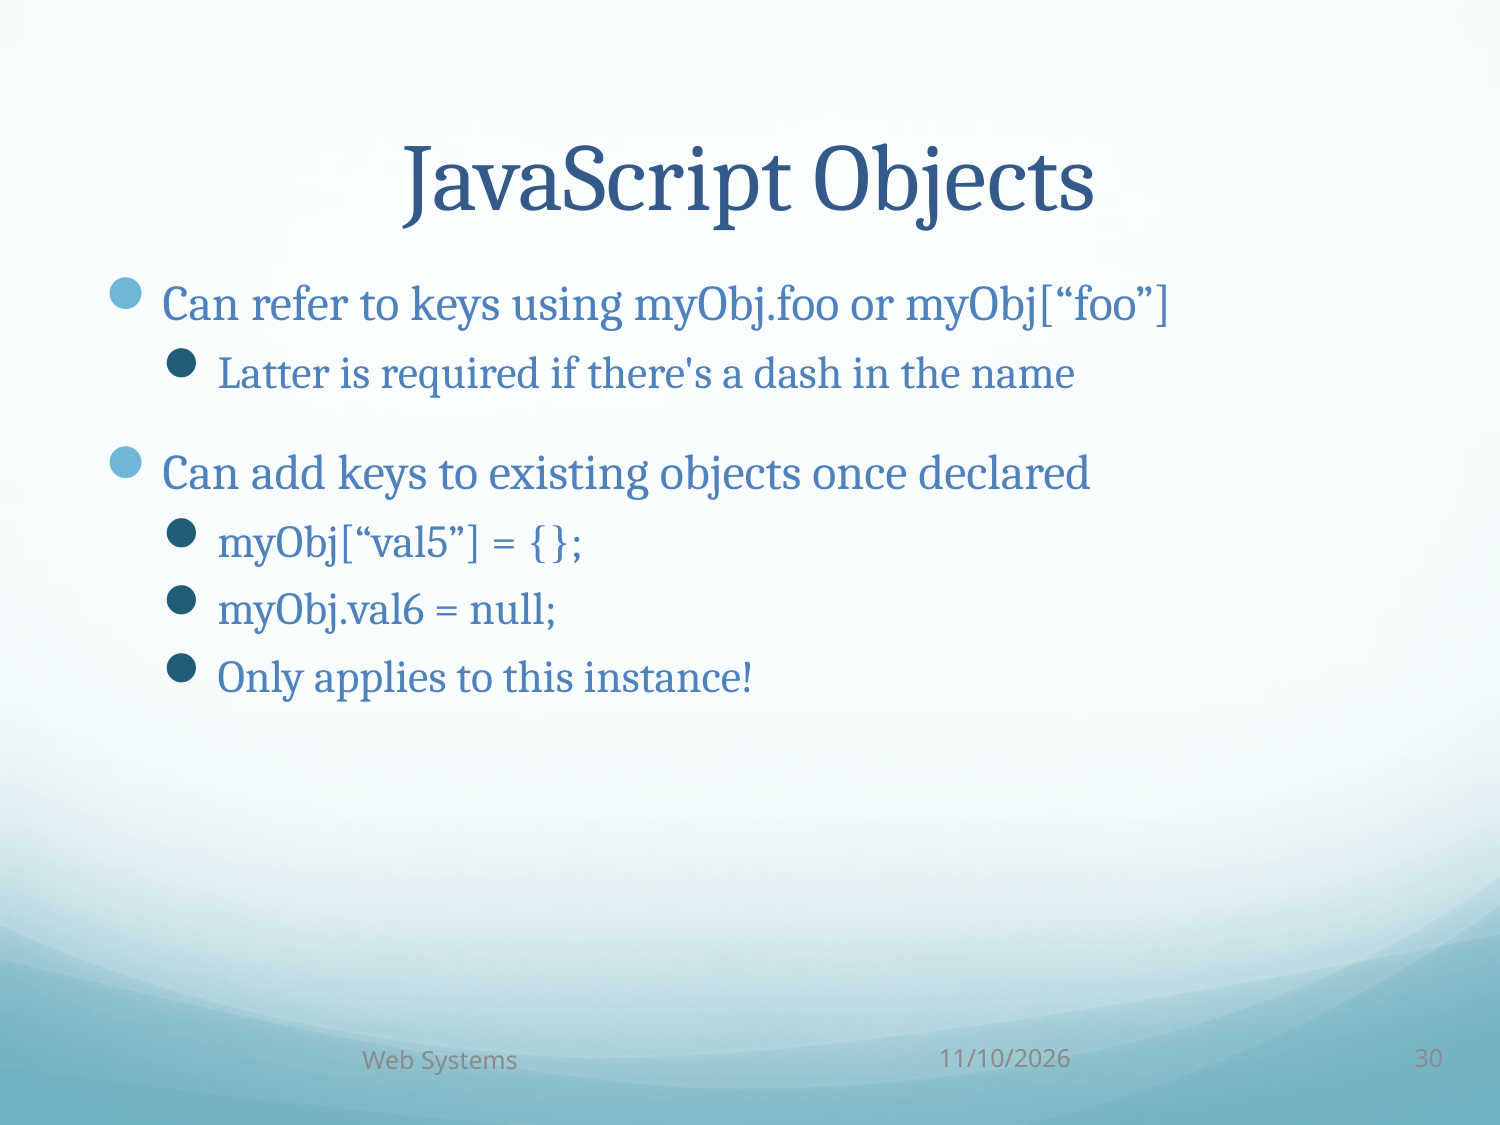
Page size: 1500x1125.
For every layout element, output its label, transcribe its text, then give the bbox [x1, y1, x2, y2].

footer Web Systems [43, 1029, 838, 1090]
slide_number 30 [1295, 1029, 1459, 1090]
list Can refer to keys using myObj.foo or myObj[“foo”] Latter is required if there's a dash in the name Can add keys to existing objects once declared myObj[“val5”] = {}; myObj.val6 = null; Only applies to this instance! [90, 262, 1410, 975]
title JavaScript Objects [90, 17, 1410, 237]
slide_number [923, 1029, 1274, 1090]
